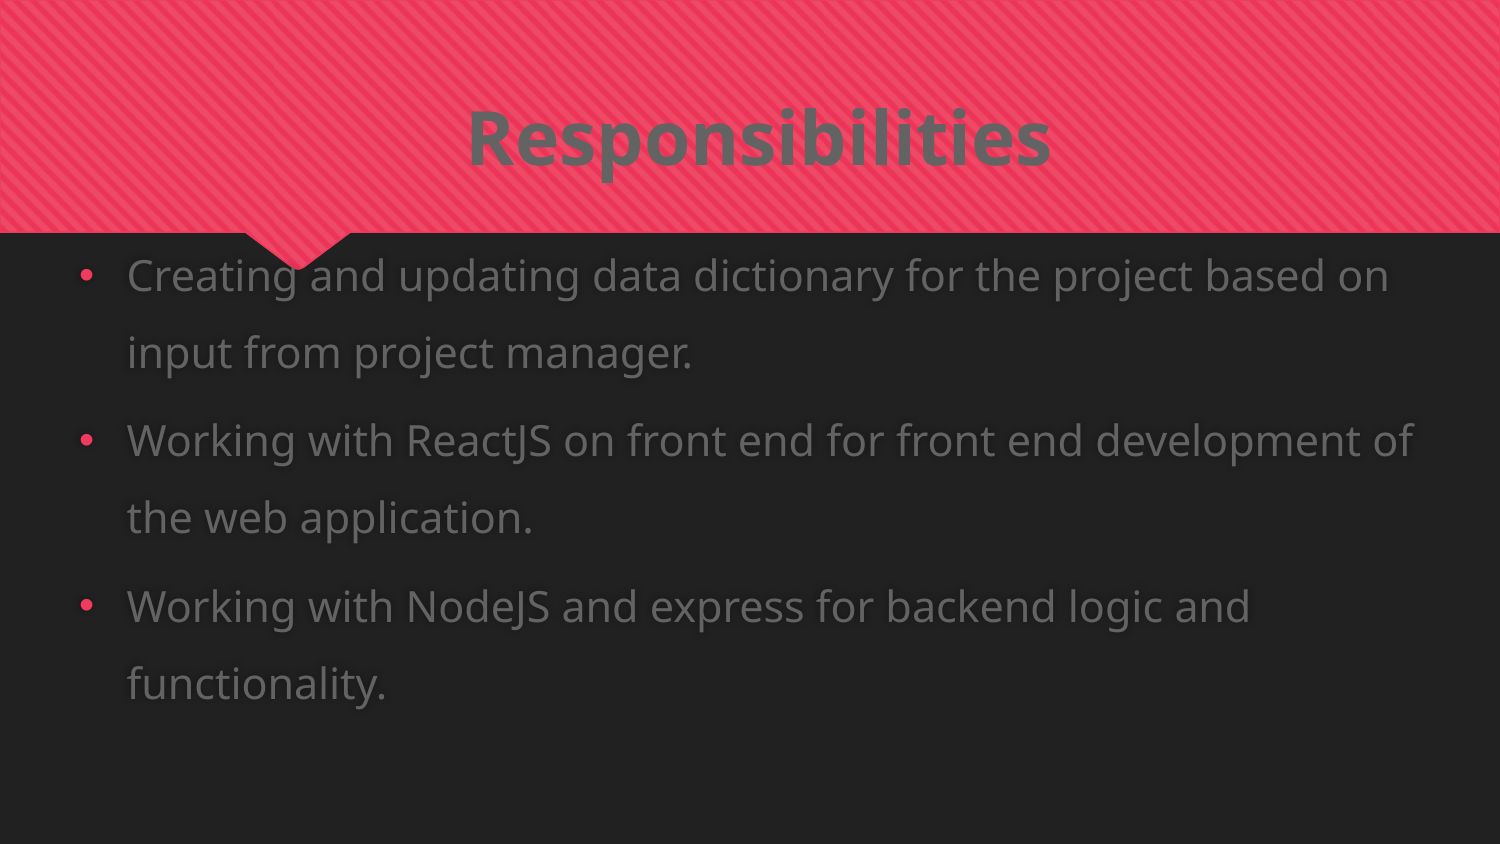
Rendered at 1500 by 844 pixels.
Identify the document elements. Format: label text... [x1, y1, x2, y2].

list Creating and updating data dictionary for the project based on input from project manager. Working with ReactJS on front end for front end development of the web application. Working with NodeJS and express for backend logic and functionality. [64, 215, 1436, 717]
text_box Responsibilities [431, 82, 1069, 188]
